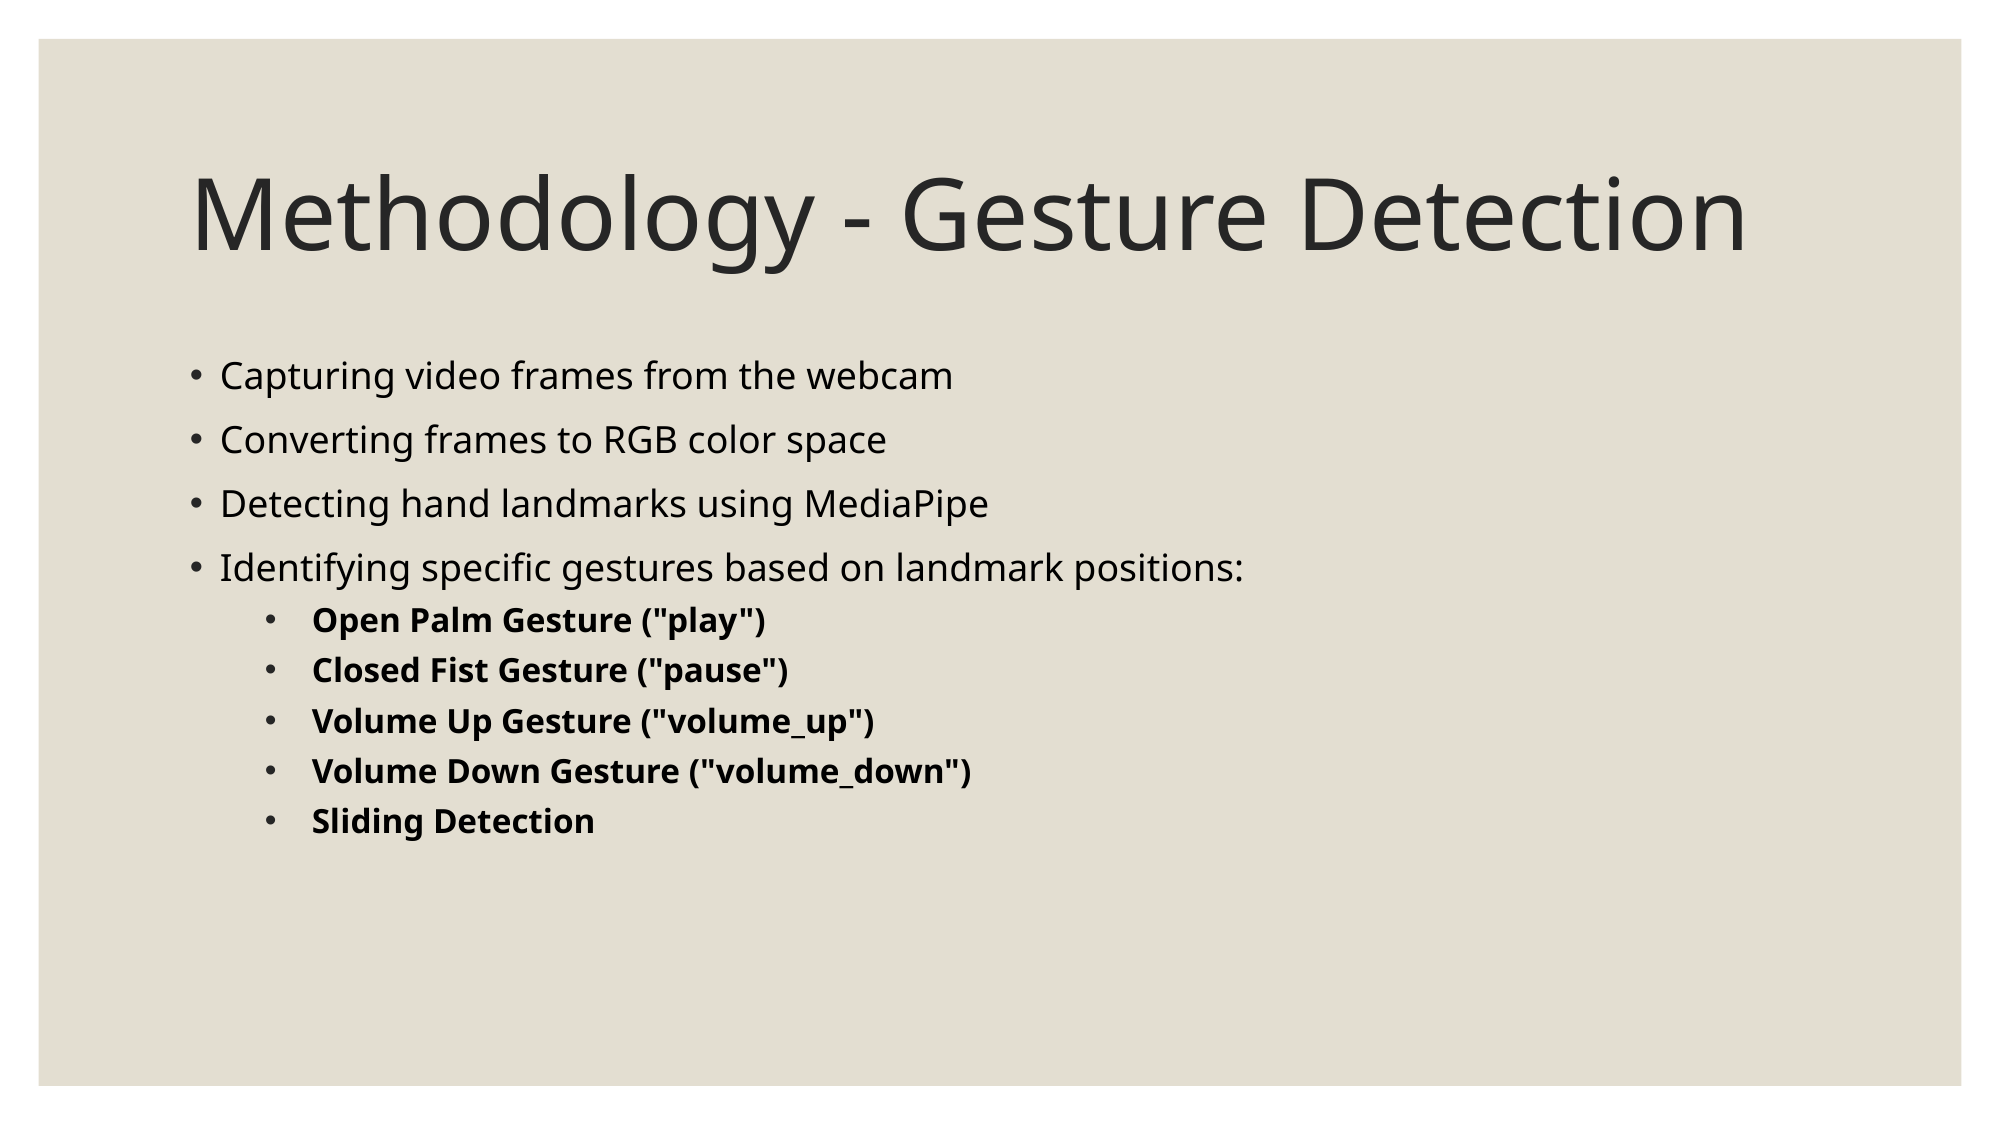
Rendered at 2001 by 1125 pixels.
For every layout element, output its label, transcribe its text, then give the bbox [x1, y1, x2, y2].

title Methodology - Gesture Detection [174, 105, 1825, 331]
list Capturing video frames from the webcam Converting frames to RGB color space Detecting hand landmarks using MediaPipe Identifying specific gestures based on landmark positions: Open Palm Gesture ("play") Closed Fist Gesture ("pause") Volume Up Gesture ("volume_up") Volume Down Gesture ("volume_down") Sliding Detection [174, 345, 1825, 990]
